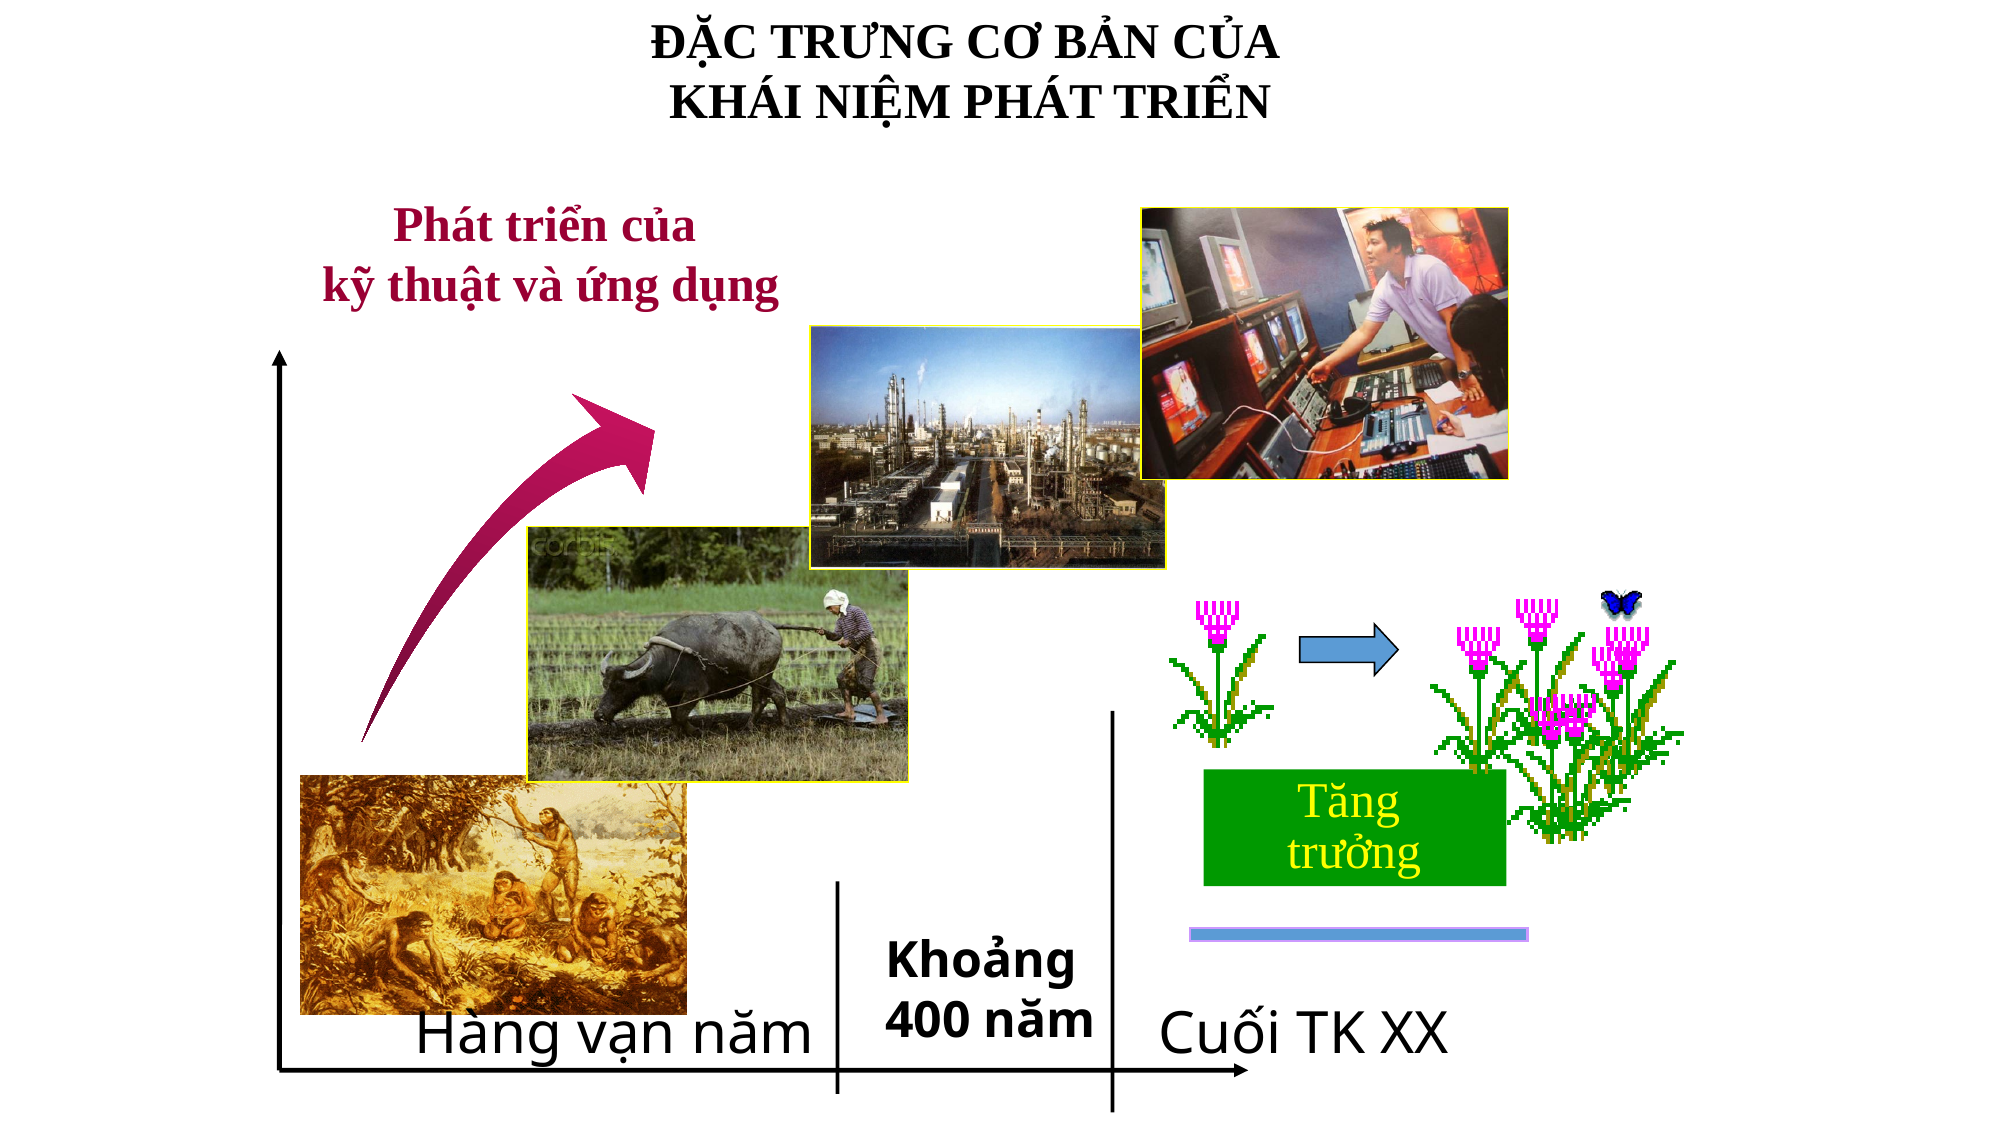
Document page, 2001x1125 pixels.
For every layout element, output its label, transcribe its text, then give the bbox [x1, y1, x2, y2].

text_box Hàng vạn năm [400, 987, 830, 1073]
text_box [1299, 624, 1399, 676]
text_box ĐẶC TRƯNG CƠ BẢN CỦA KHÁI NIỆM PHÁT TRIỂN [364, 0, 1577, 138]
text_box [273, 349, 286, 1070]
text_box Khoảng 400 năm [870, 920, 1111, 1055]
picture [1162, 597, 1286, 748]
text_box Tăng trưởng [1203, 769, 1507, 887]
text_box [361, 393, 655, 742]
text_box [1189, 928, 1528, 941]
text_box Phát triển của kỹ thuật và ứng dụng [279, 184, 823, 320]
picture [299, 207, 1508, 1016]
picture [1423, 587, 1696, 844]
text_box Cuối TK XX [1144, 987, 1465, 1073]
